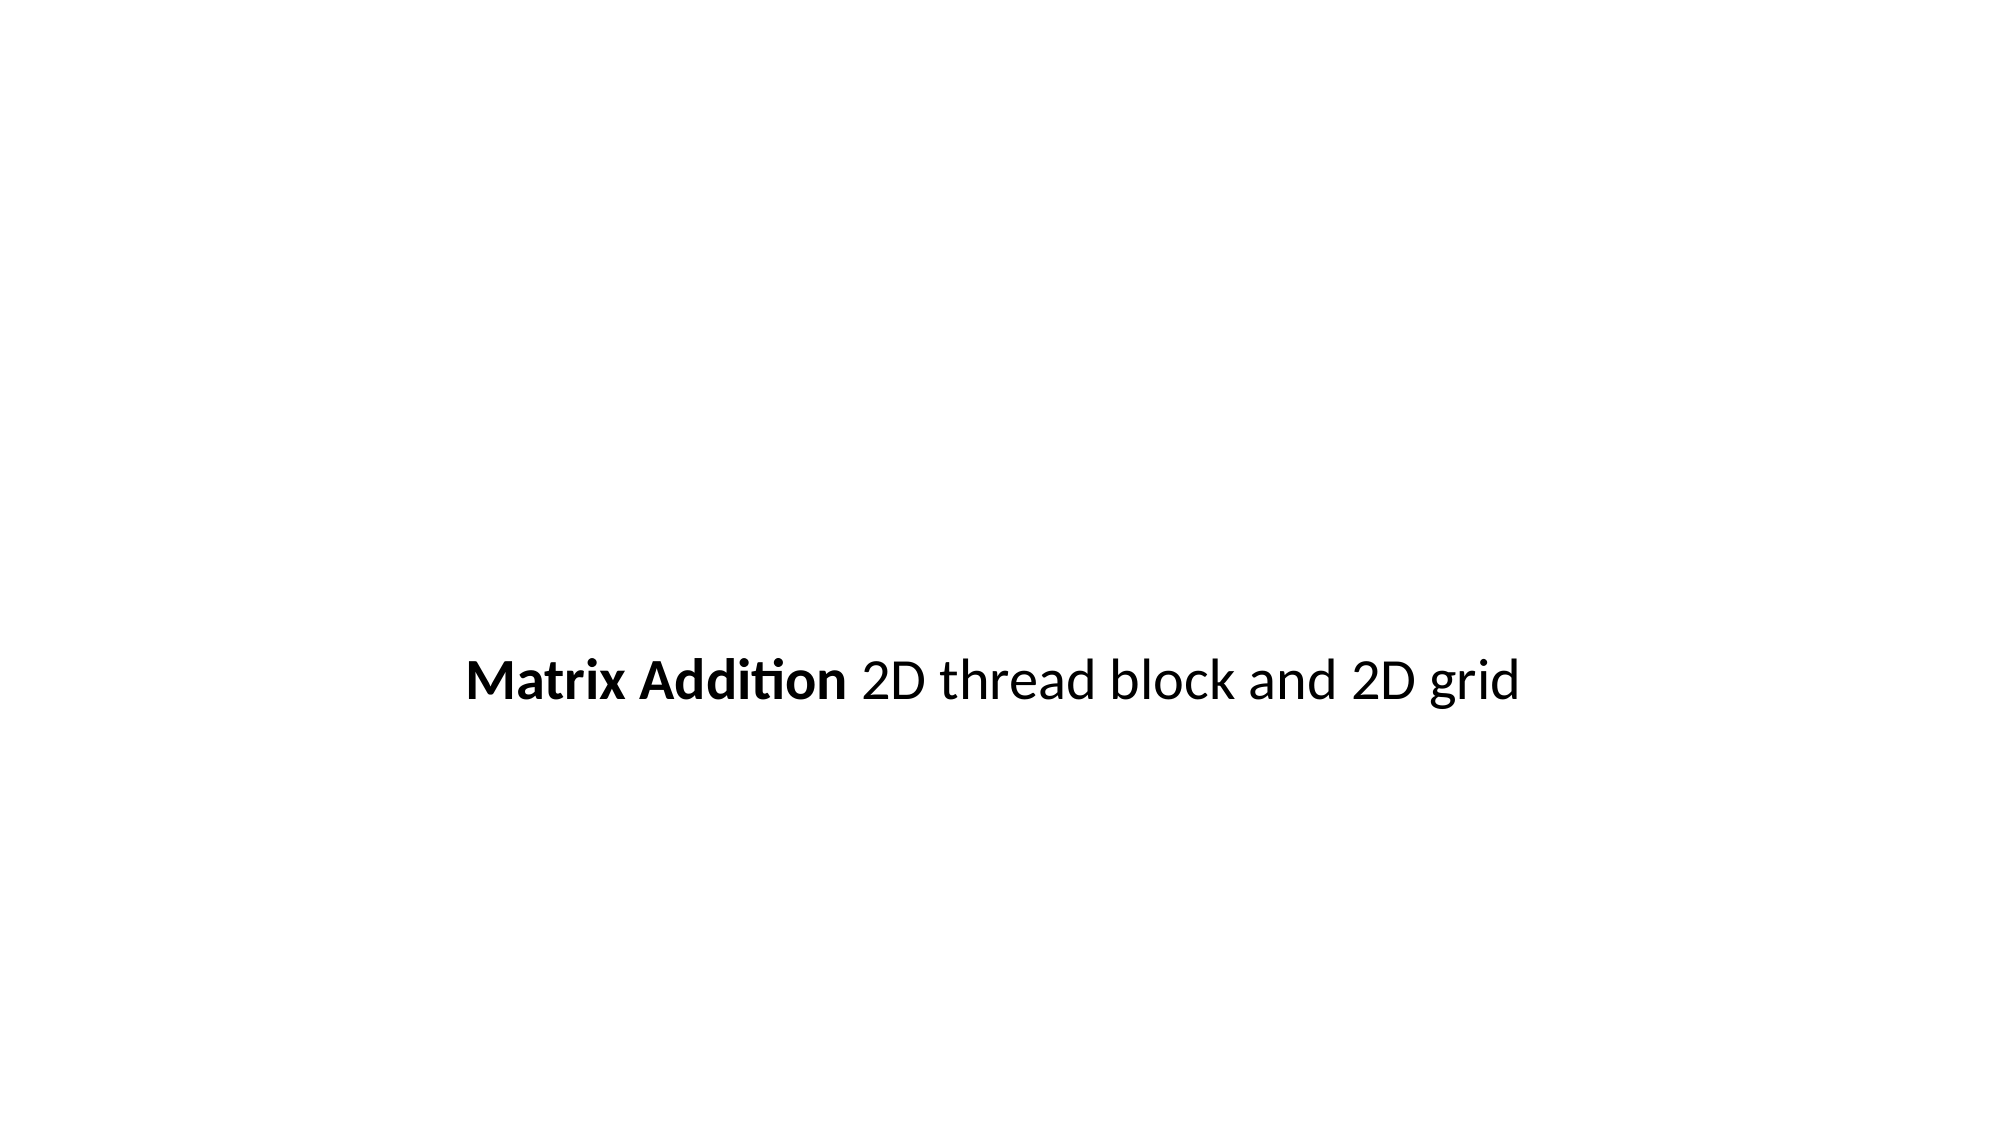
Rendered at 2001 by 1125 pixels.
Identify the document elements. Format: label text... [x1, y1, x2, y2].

list Matrix Addition 2D thread block and 2D grid [137, 299, 1863, 1014]
